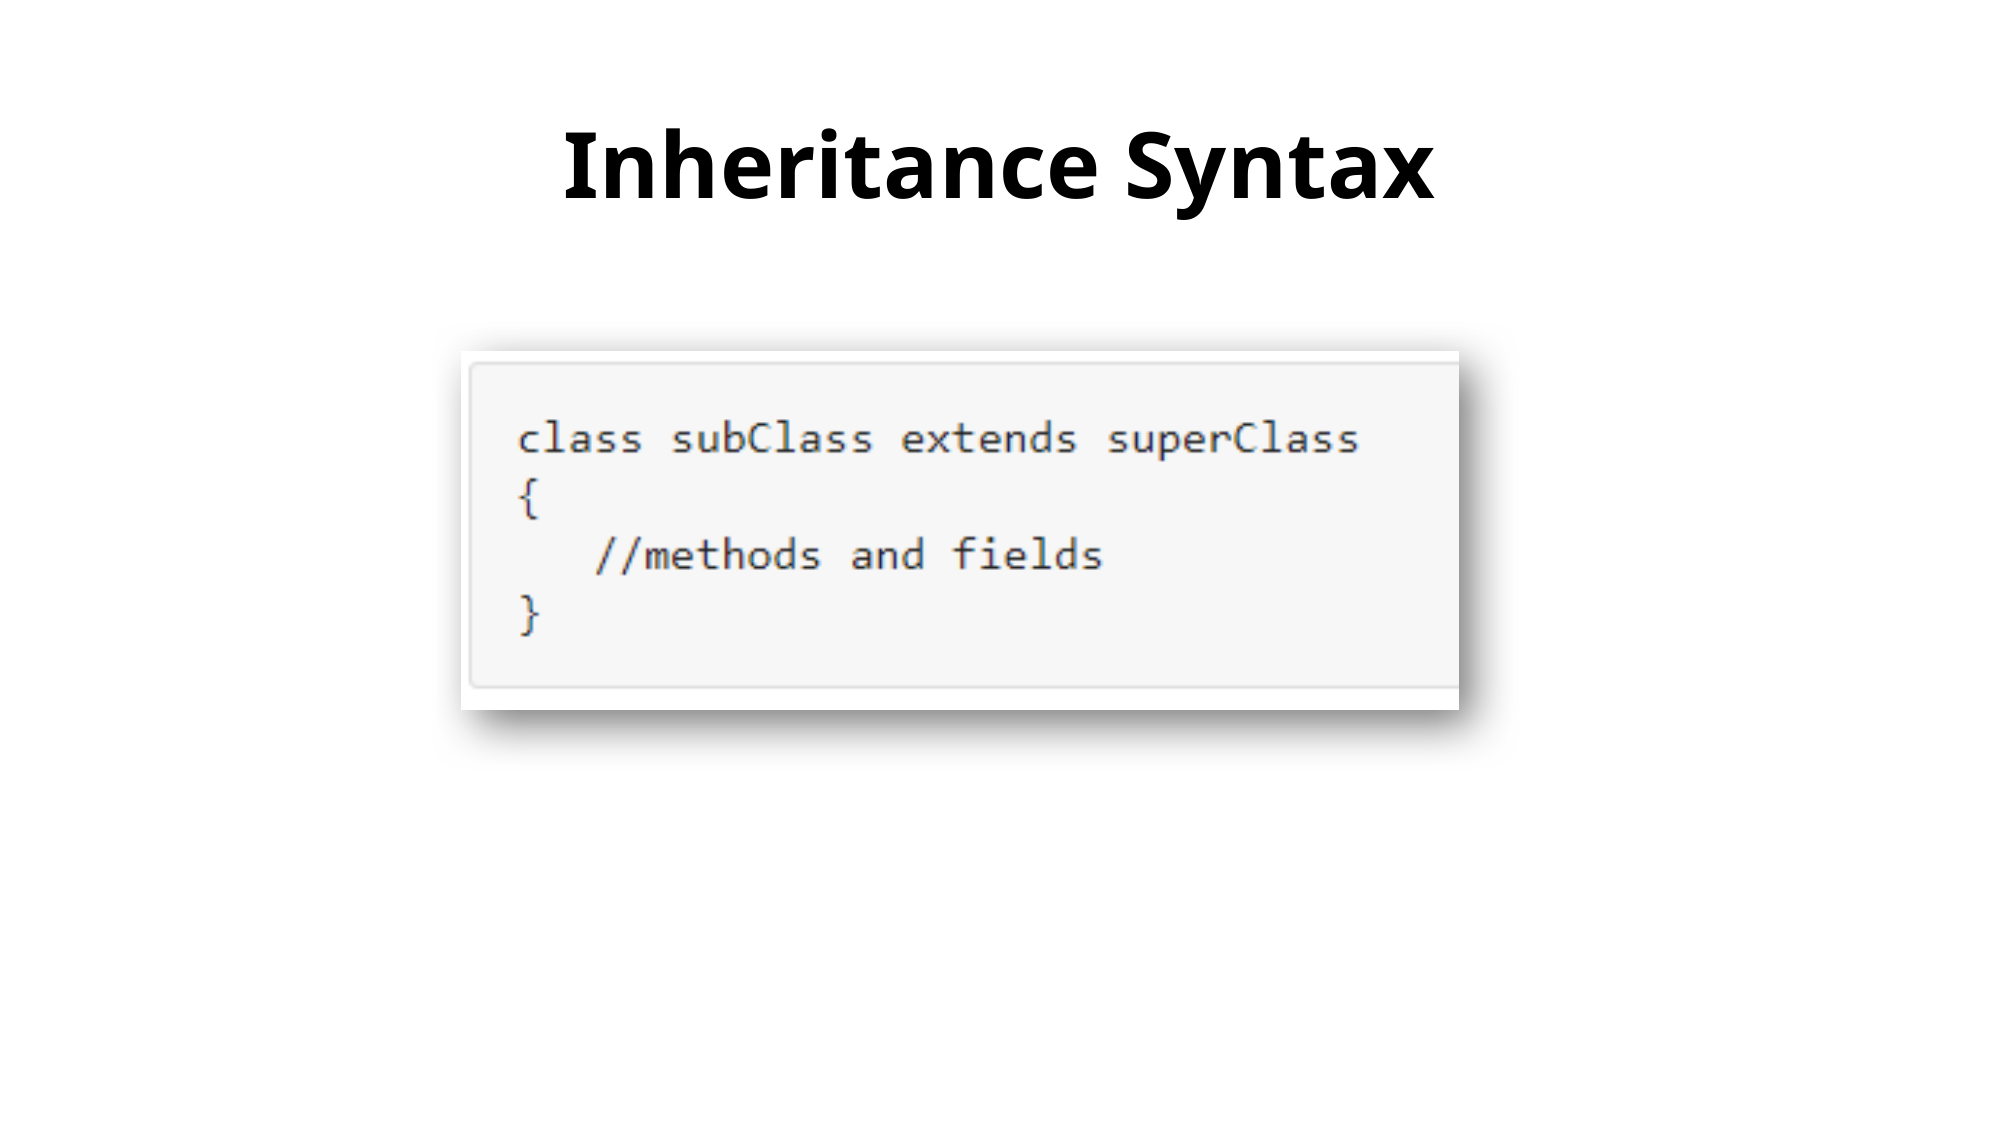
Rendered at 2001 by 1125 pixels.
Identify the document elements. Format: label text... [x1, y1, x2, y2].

picture [461, 351, 1459, 710]
title Inheritance Syntax [137, 59, 1863, 278]
